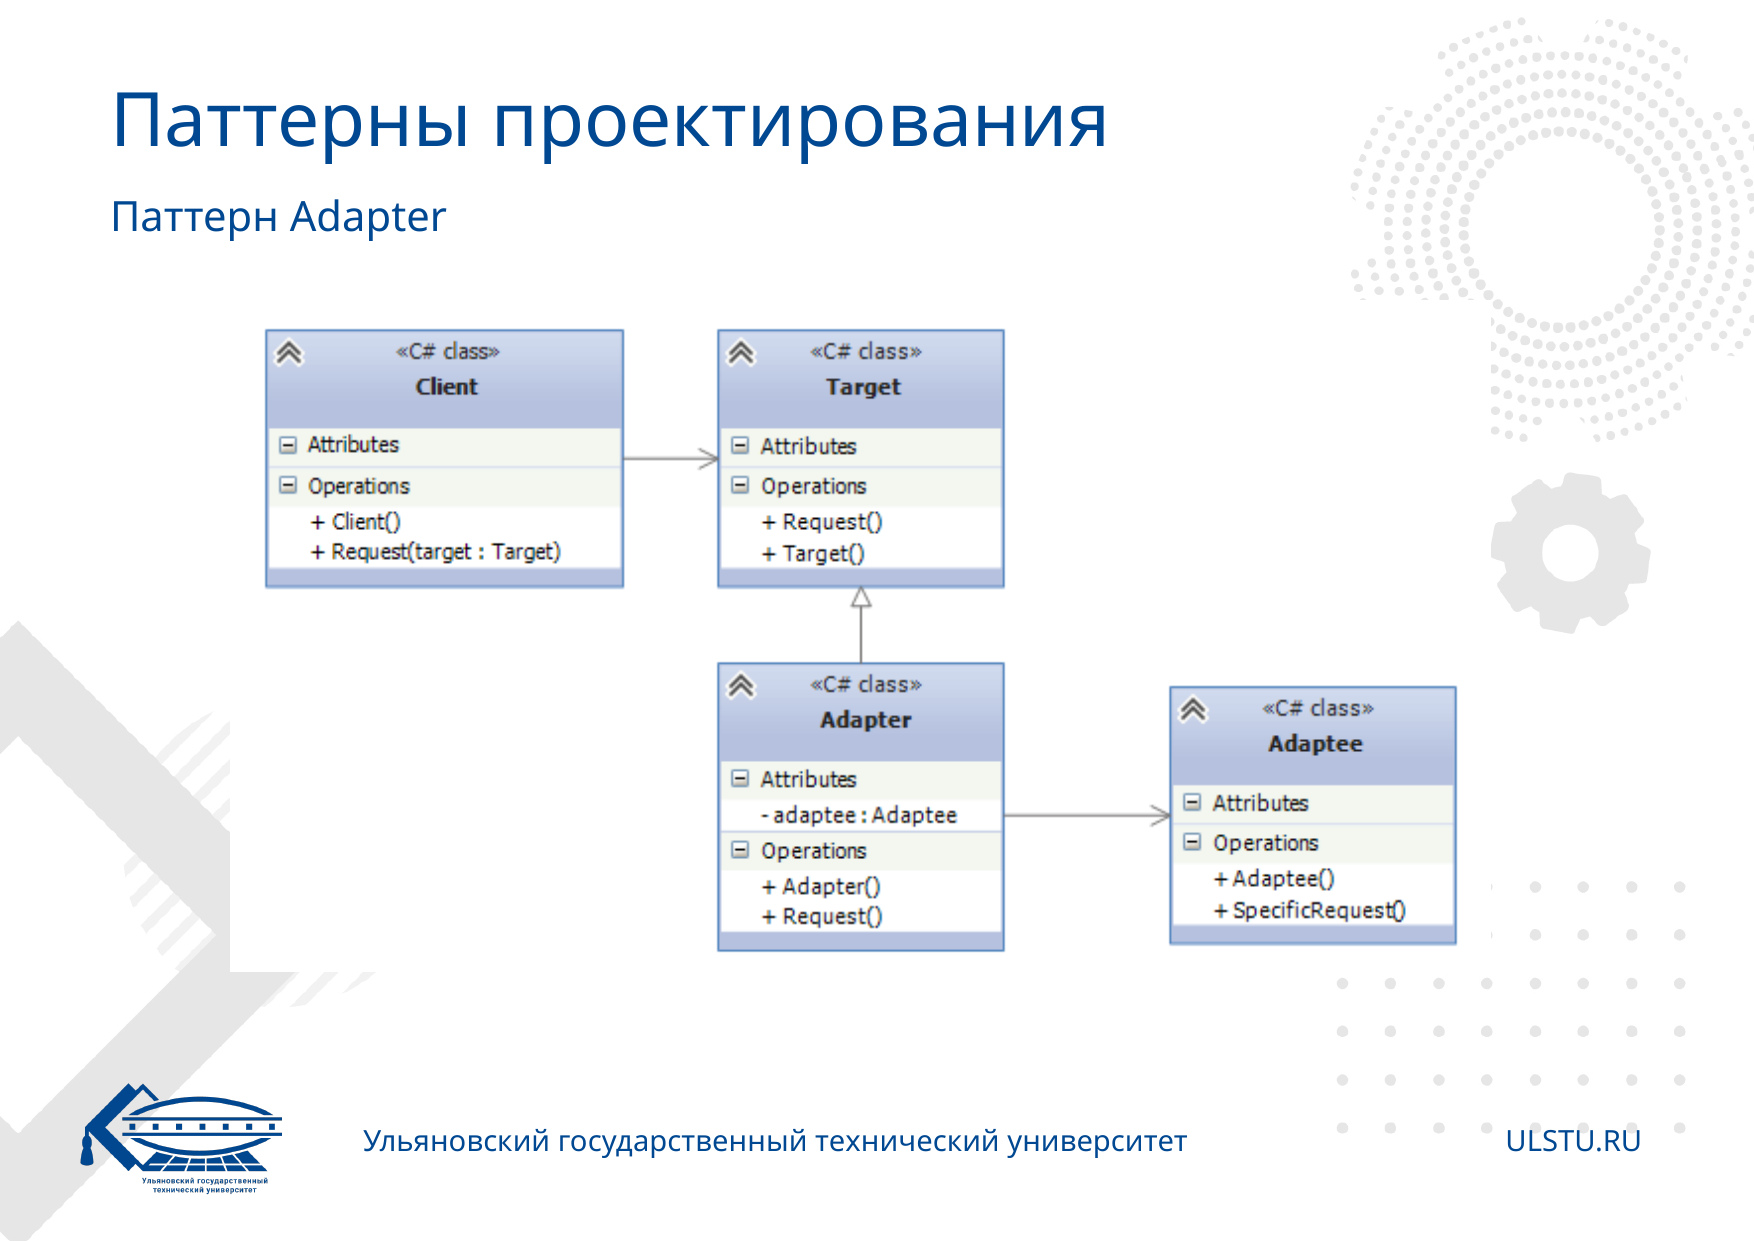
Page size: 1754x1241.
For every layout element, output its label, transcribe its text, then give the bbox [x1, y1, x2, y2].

text_box Паттерн Adapter [95, 182, 1682, 271]
text_box ULSTU.RU [1490, 1114, 1700, 1174]
text_box Ульяновский государственный технический университет [348, 1114, 1278, 1174]
picture [0, 0, 1754, 1241]
text_box Паттерны проектирования [95, 64, 1682, 182]
